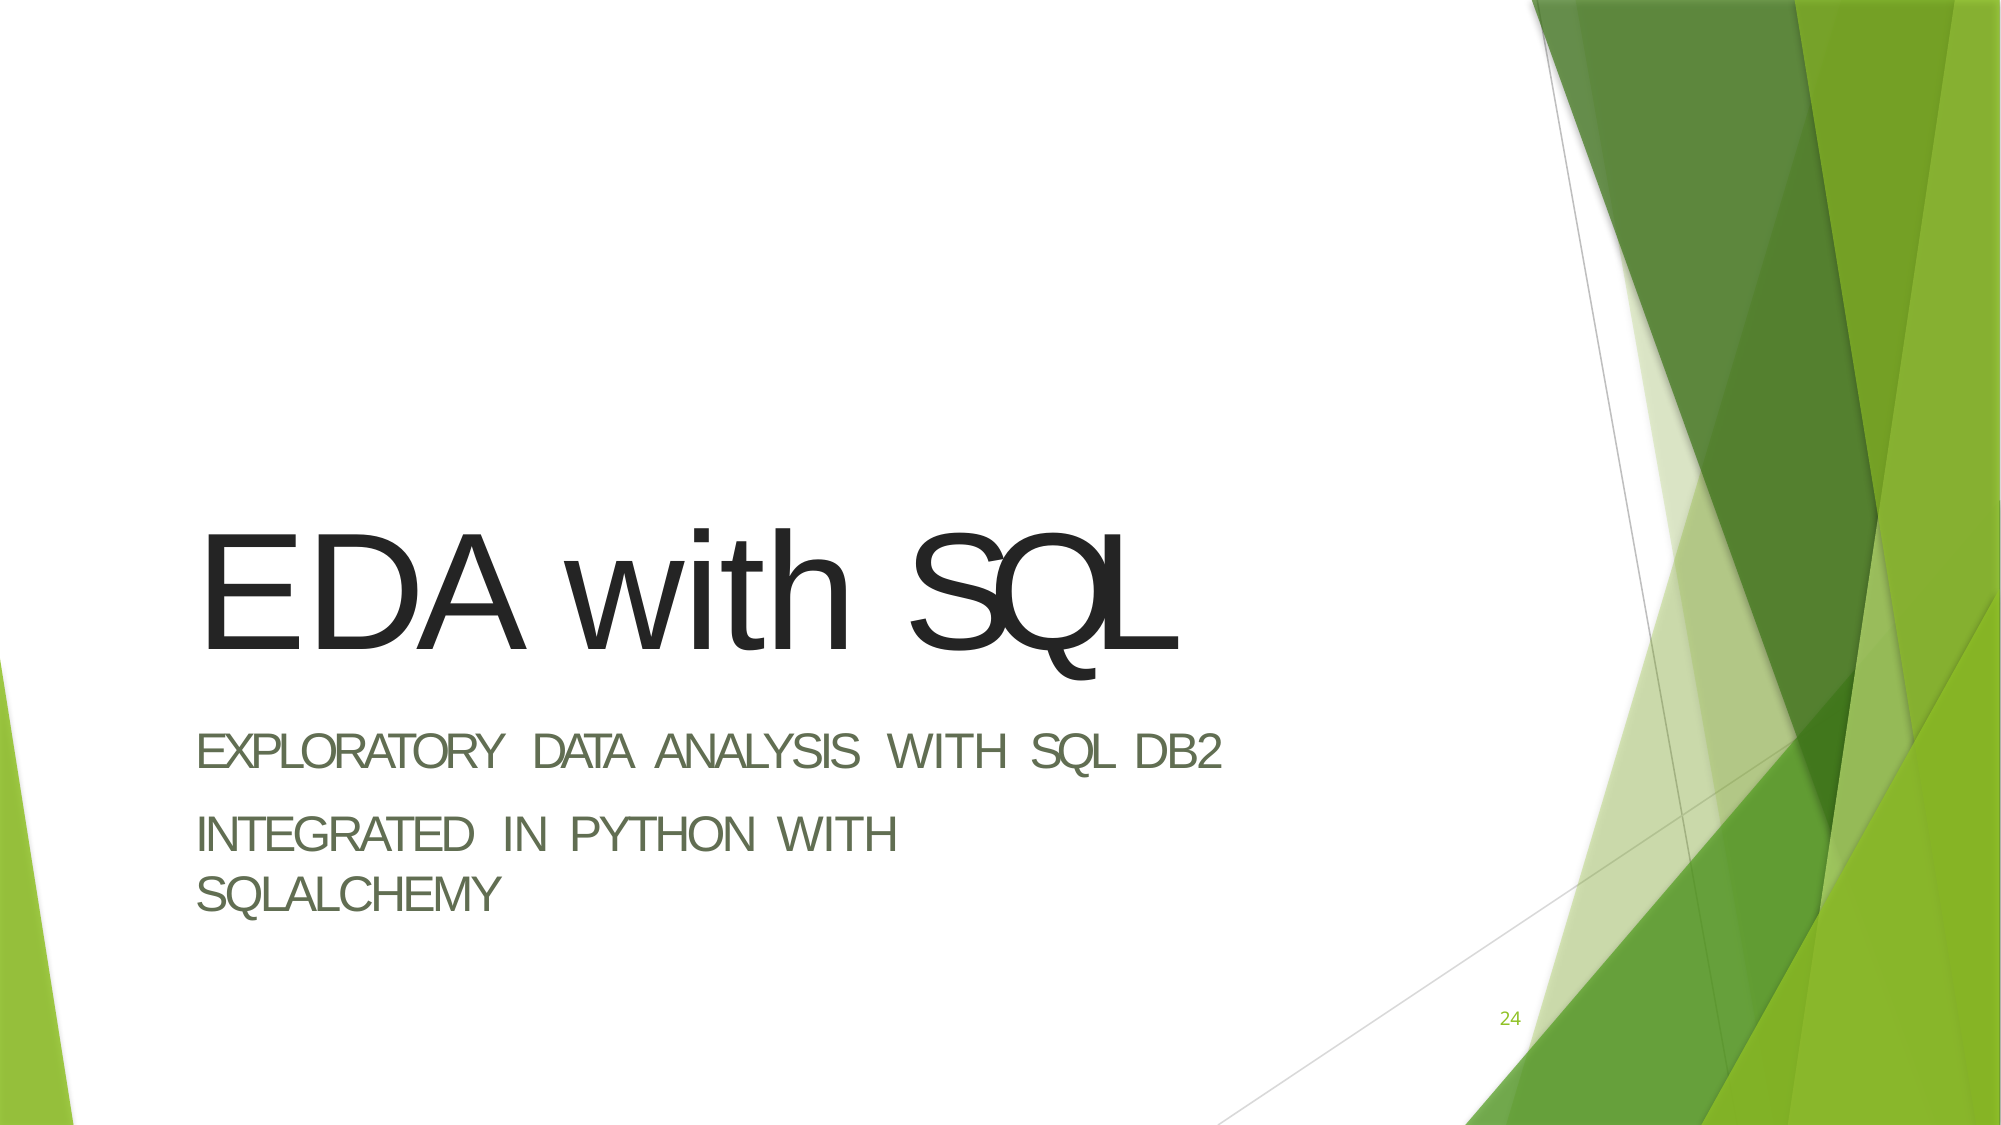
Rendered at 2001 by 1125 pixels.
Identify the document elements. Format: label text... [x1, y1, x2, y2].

text_box E D A with SQL [192, 480, 1200, 683]
text_box EXPLORATORY DATA ANALYSIS WITH SQL DB2 INTEGRATED IN PYTHON WITH SQLALCHEMY [192, 692, 1228, 922]
slide_number 24 [1409, 694, 1522, 1125]
